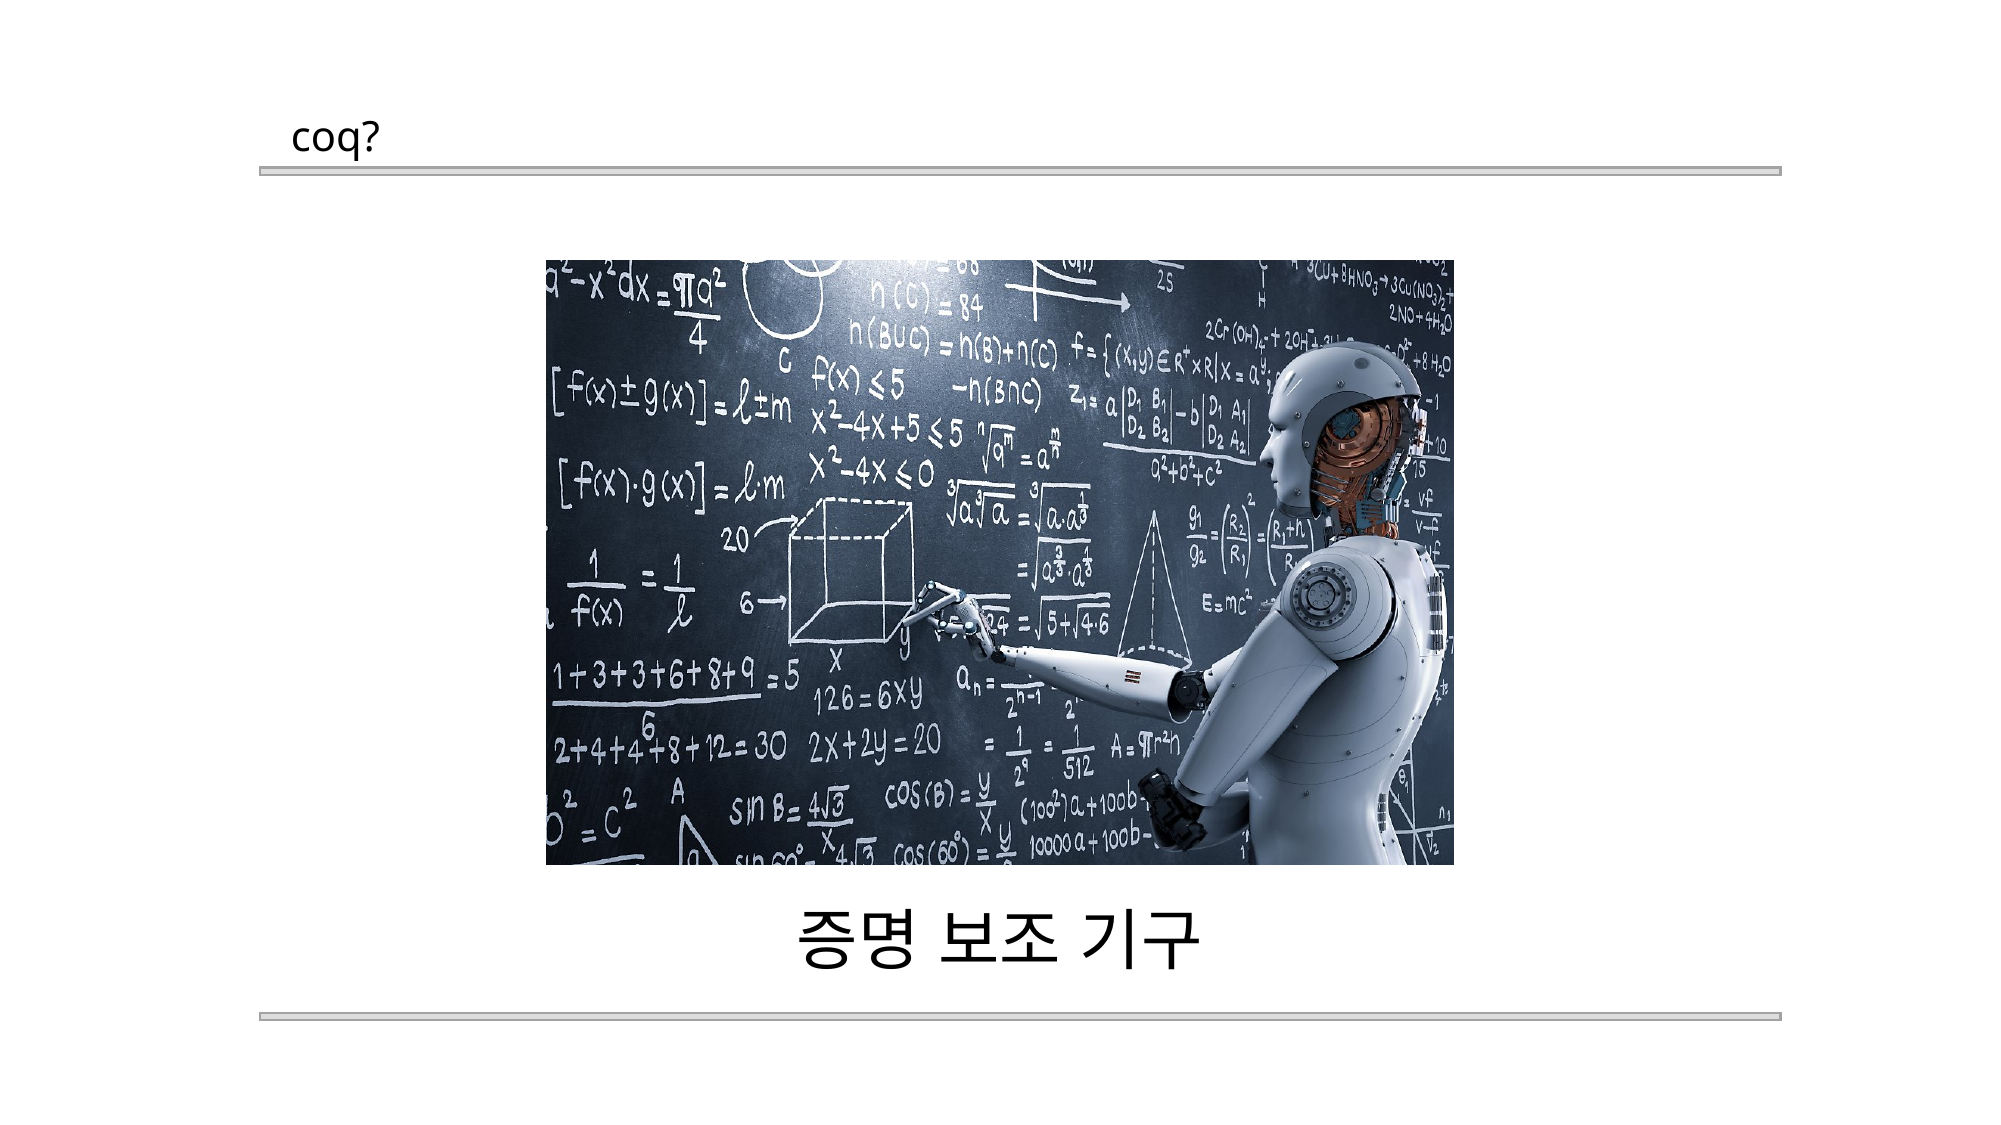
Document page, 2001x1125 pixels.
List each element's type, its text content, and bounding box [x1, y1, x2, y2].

text_box coq? [276, 101, 395, 167]
text_box 증명 보조 기구 [781, 890, 1219, 986]
text_box [259, 166, 1782, 176]
text_box [259, 1012, 1782, 1021]
picture [546, 260, 1454, 865]
